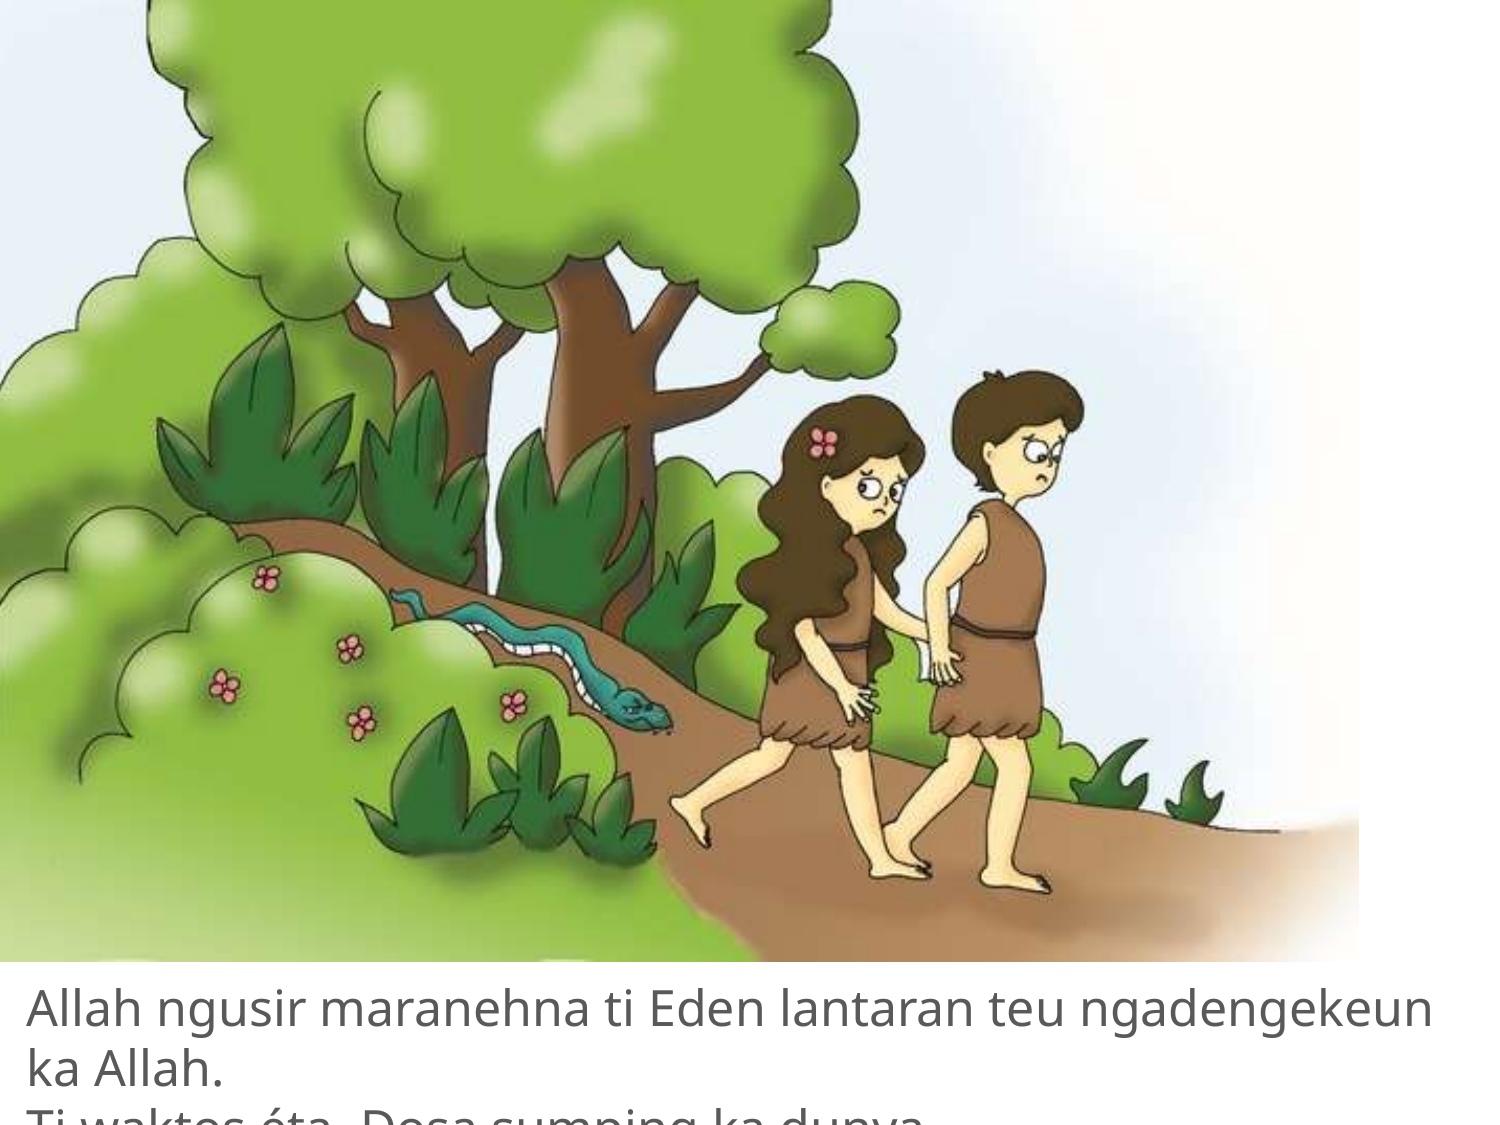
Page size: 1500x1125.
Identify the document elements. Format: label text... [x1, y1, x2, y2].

text_box Allah ngusir maranehna ti Eden lantaran teu ngadengekeun ka Allah. Ti waktos éta, Dosa sumping ka dunya. [11, 969, 1498, 1125]
picture [0, 0, 1359, 962]
